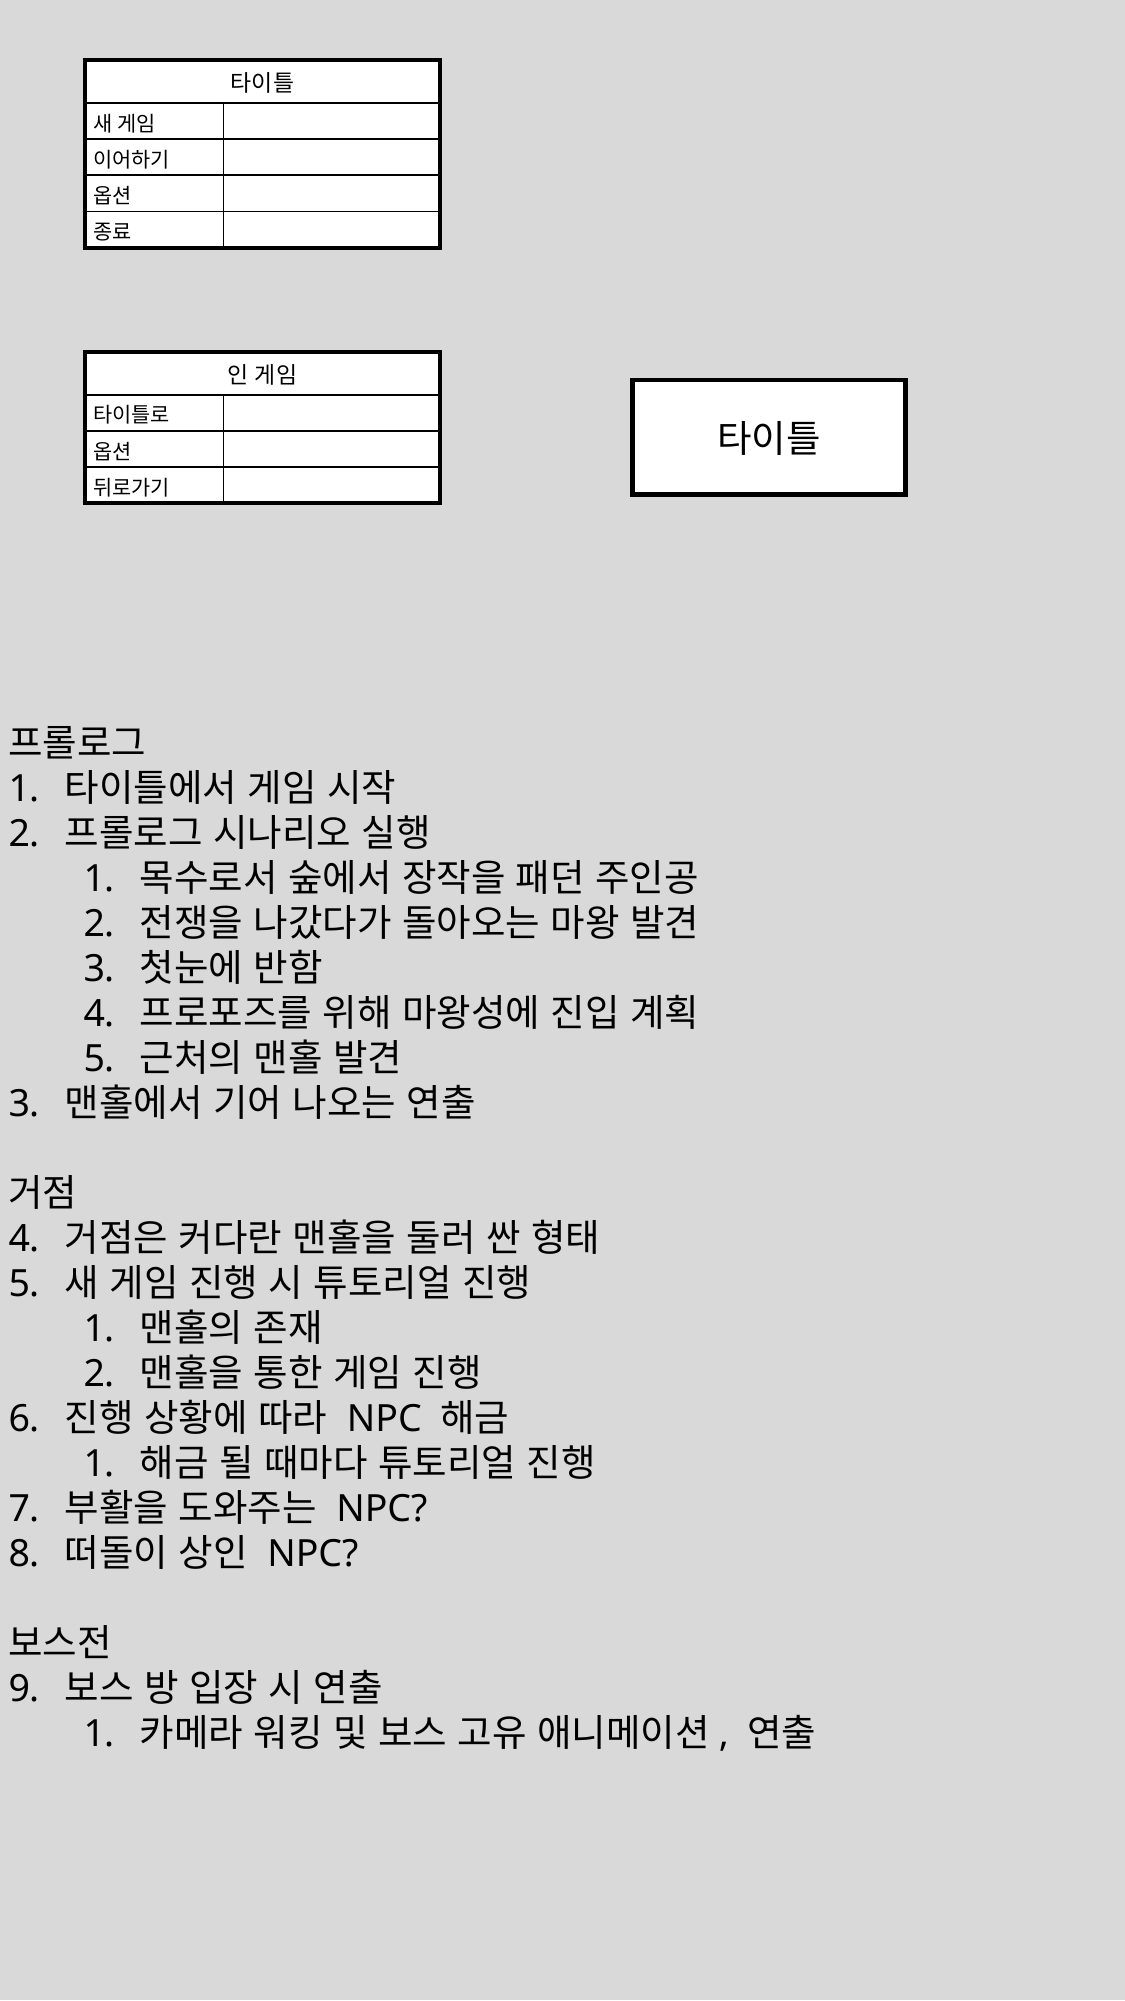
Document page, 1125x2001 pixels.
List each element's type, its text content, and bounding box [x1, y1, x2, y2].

table_cell [224, 104, 438, 138]
table_cell 새 게임 [87, 104, 223, 138]
text_box 타이틀 [631, 379, 907, 495]
table_cell 옵션 [87, 432, 223, 466]
table_cell [224, 432, 438, 466]
table_cell 종료 [87, 212, 223, 246]
table_cell [224, 176, 438, 211]
table_cell 타이틀로 [87, 396, 223, 430]
table_cell [224, 140, 438, 174]
table_cell [224, 396, 438, 430]
table_header 인 게임 [87, 354, 438, 394]
table_cell 옵션 [87, 176, 223, 211]
table_cell [224, 468, 438, 501]
table_cell 이어하기 [87, 140, 223, 174]
table_cell [224, 212, 438, 246]
table_header 타이틀 [87, 62, 438, 102]
table_cell 뒤로가기 [87, 468, 223, 501]
text_box 프롤로그 타이틀에서 게임 시작 프롤로그 시나리오 실행 목수로서 숲에서 장작을 패던 주인공 전쟁을 나갔다가 돌아오는 마왕 발견 첫눈에 반함 프로포즈를 위해 마왕성에 진입 계획 근처의 맨홀 발견 맨홀에서 기어 나오는 연출 거점 거점은 커다란 맨홀을 둘러 싼 형태 새 게임 진행 시 튜토리얼 진행 맨홀의 존재 맨홀을 통한 게임 진행 진행 상황에 따라 NPC 해금 해금 될 때마다 튜토리얼 진행 부활을 도와주는 NPC? 떠돌이 상인 NPC? 보스전 보스 방 입장 시 연출 카메라 워킹 및 보스 고유 애니메이션, 연출 [0, 711, 832, 1852]
